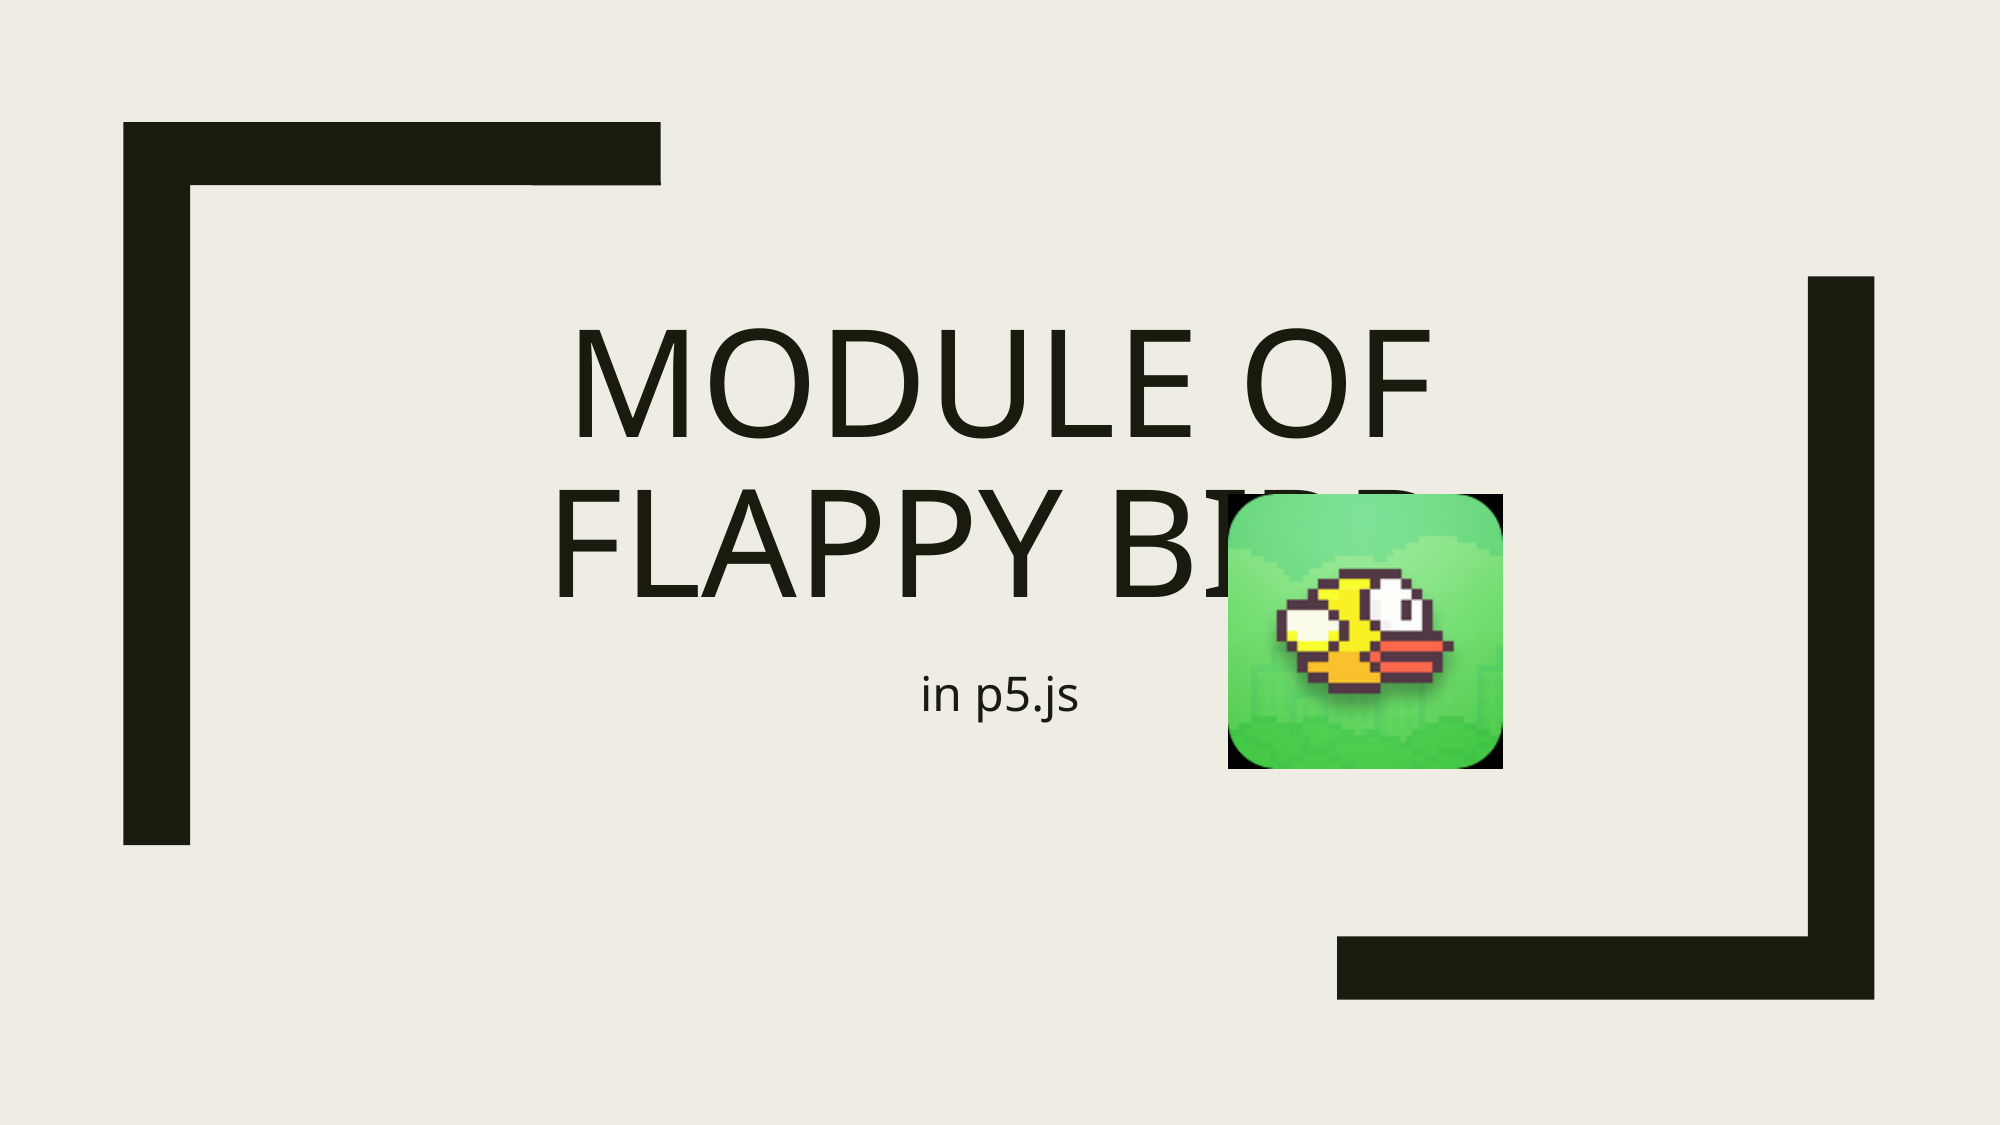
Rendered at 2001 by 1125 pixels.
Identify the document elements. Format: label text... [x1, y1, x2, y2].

title Module of Flappy bird [314, 293, 1686, 638]
picture [1228, 494, 1503, 769]
subtitle in p5.js [439, 649, 1561, 828]
